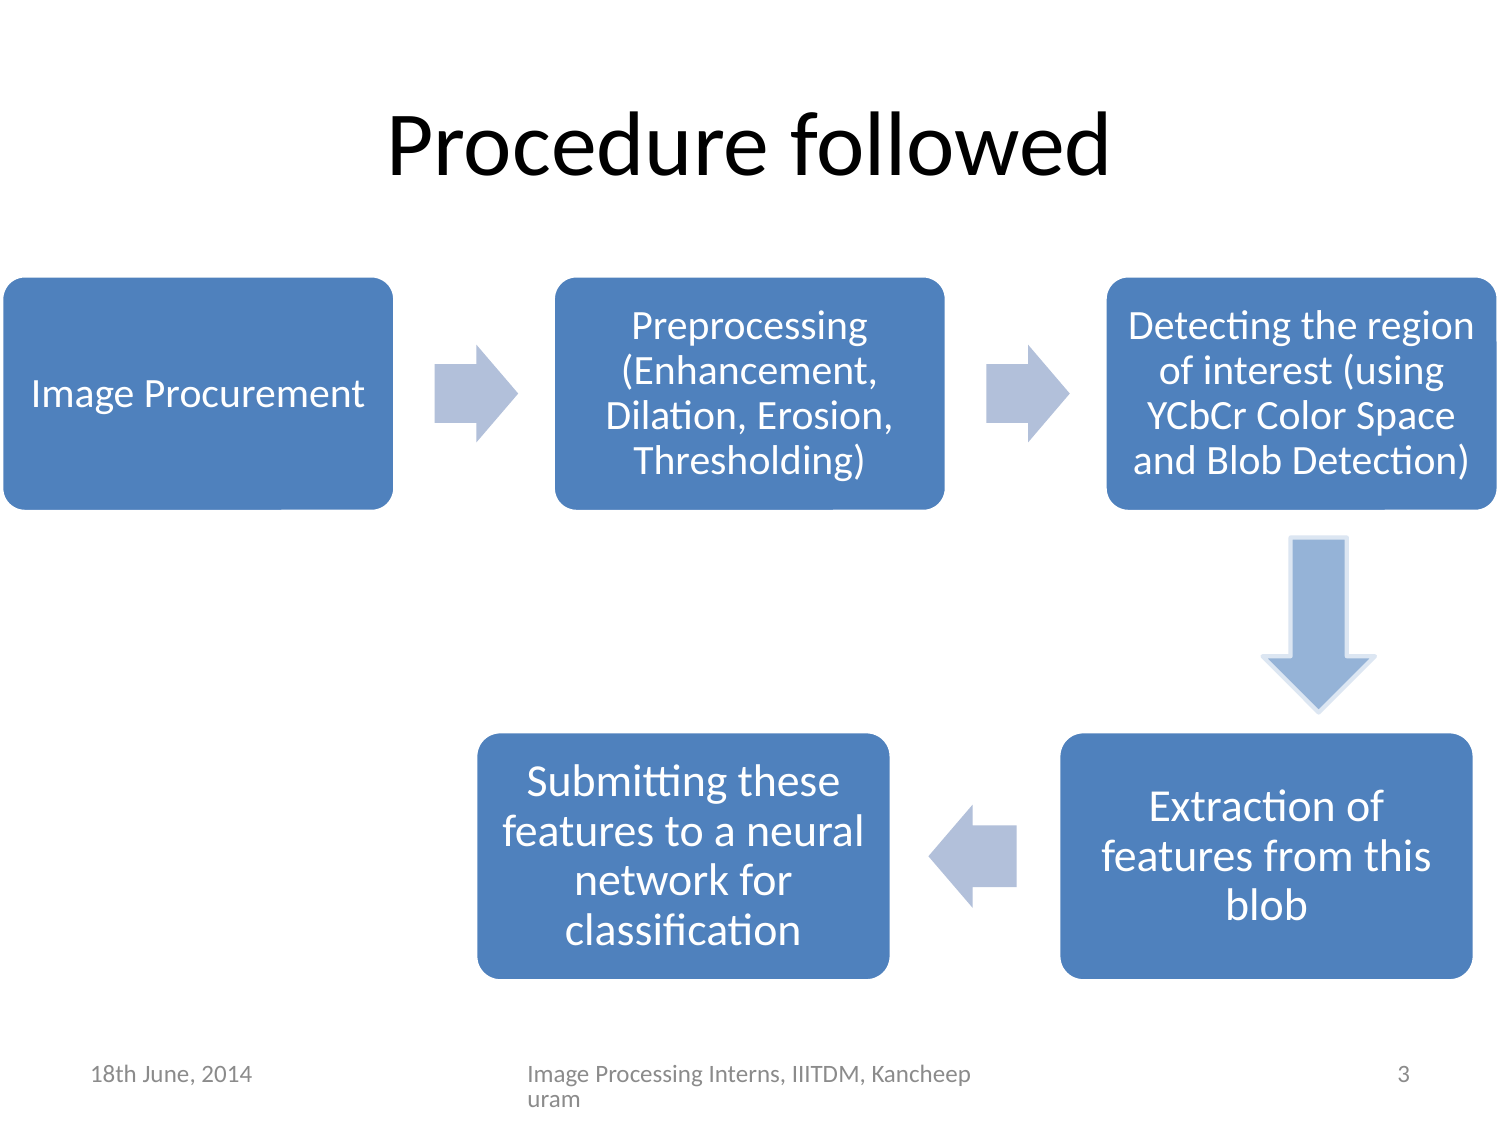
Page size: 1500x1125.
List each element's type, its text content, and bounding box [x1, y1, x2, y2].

slide_number 3 [1074, 1042, 1425, 1103]
text_box [1262, 537, 1375, 713]
text_box Extraction of features from this blob [1058, 731, 1475, 982]
text_box [434, 344, 519, 443]
footer Image Processing Interns, IIITDM, Kancheepuram [512, 1042, 988, 1103]
text_box [986, 344, 1070, 443]
text_box [928, 804, 1017, 908]
text_box Procedure followed [74, 45, 1425, 233]
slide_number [75, 1042, 425, 1103]
text_box Detecting the region of interest (using YCbCr Color Space and Blob Detection) [1104, 275, 1499, 512]
text_box Submitting these features to a neural network for classification [475, 731, 892, 982]
text_box Image Procurement [1, 275, 396, 512]
text_box Preprocessing (Enhancement, Dilation, Erosion, Thresholding) [552, 275, 947, 512]
